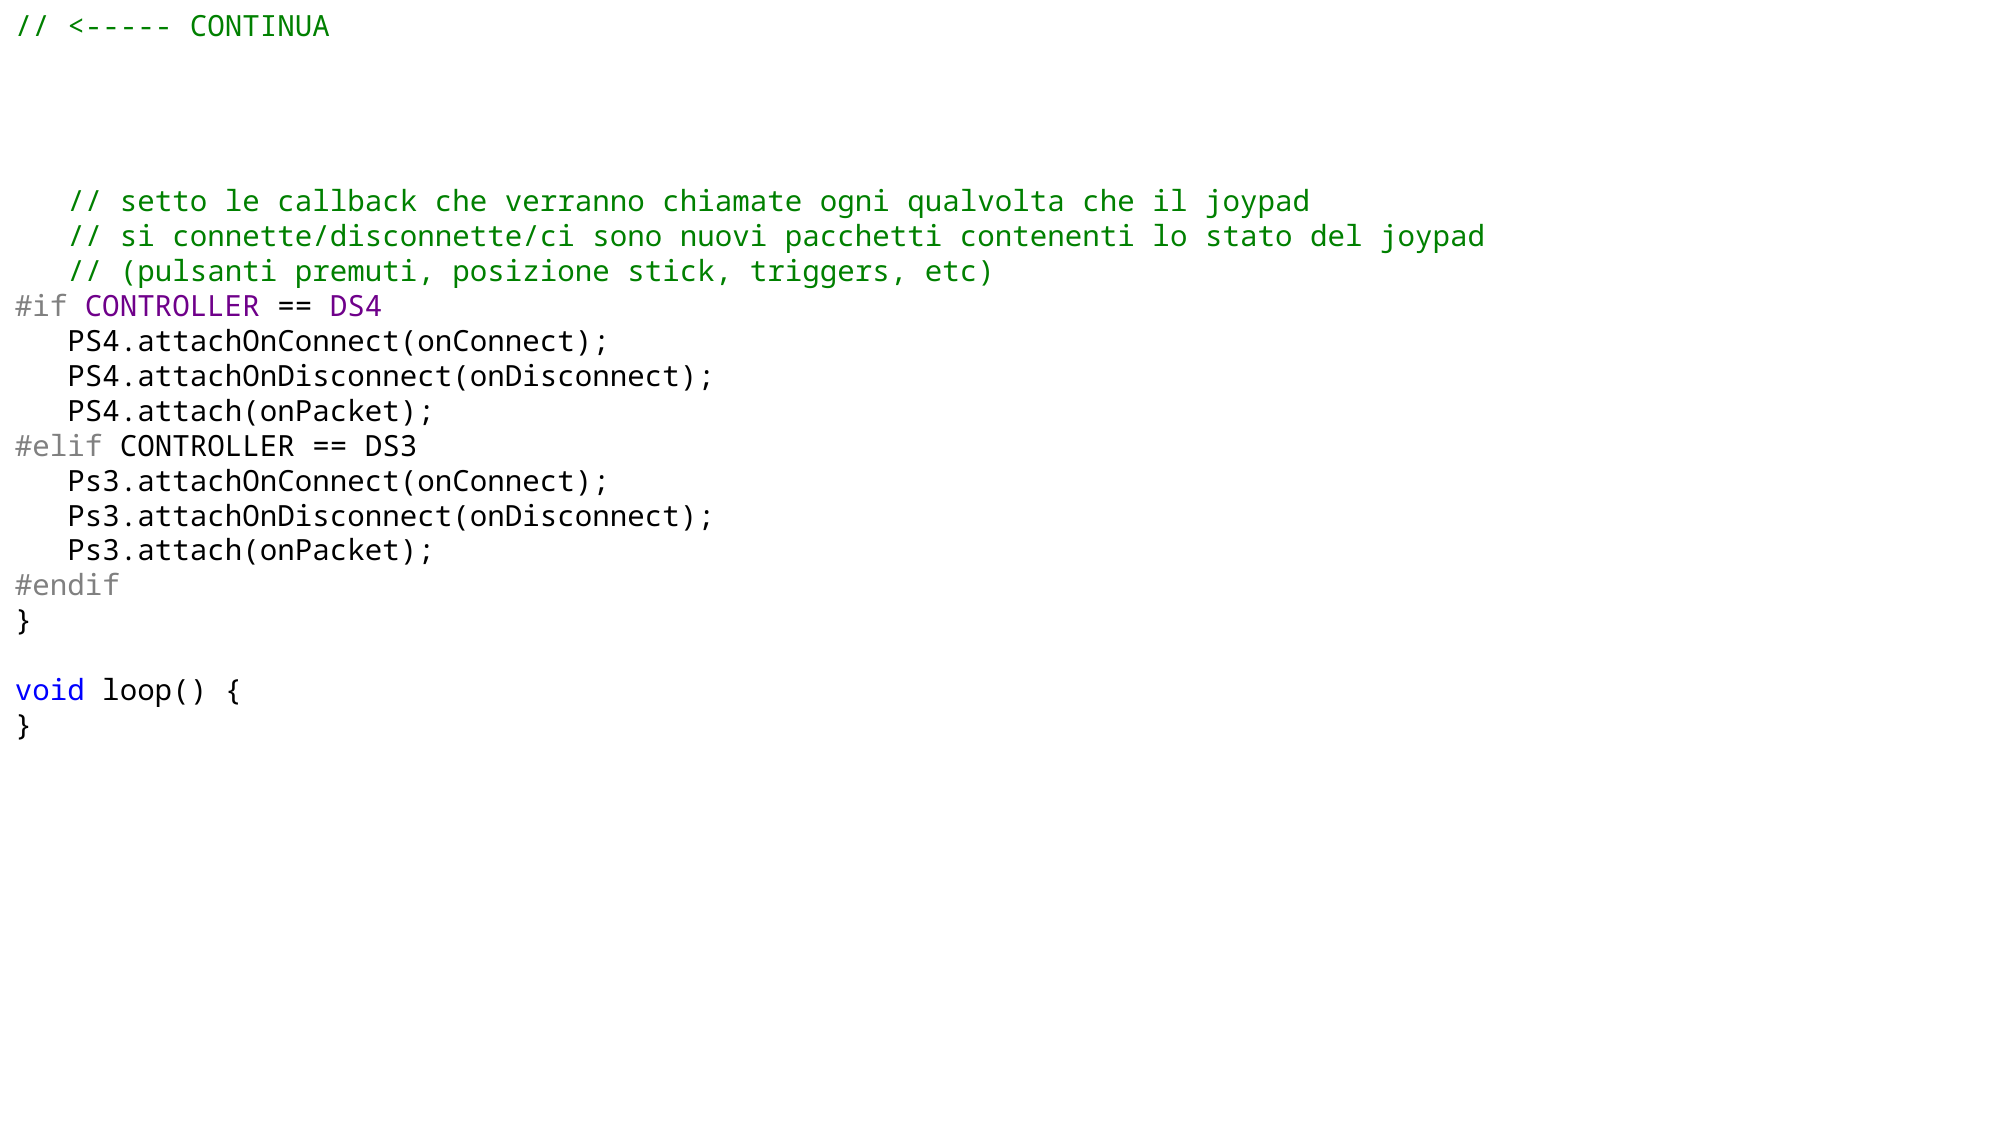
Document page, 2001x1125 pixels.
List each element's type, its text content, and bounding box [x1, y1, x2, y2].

text_box // <----- CONTINUA // setto le callback che verranno chiamate ogni qualvolta che il joypad // si connette/disconnette/ci sono nuovi pacchetti contenenti lo stato del joypad // (pulsanti premuti, posizione stick, triggers, etc) #if CONTROLLER == DS4 PS4.attachOnConnect(onConnect); PS4.attachOnDisconnect(onDisconnect); PS4.attach(onPacket); #elif CONTROLLER == DS3 Ps3.attachOnConnect(onConnect); Ps3.attachOnDisconnect(onDisconnect); Ps3.attach(onPacket); #endif } void loop() { } [0, 0, 2000, 749]
